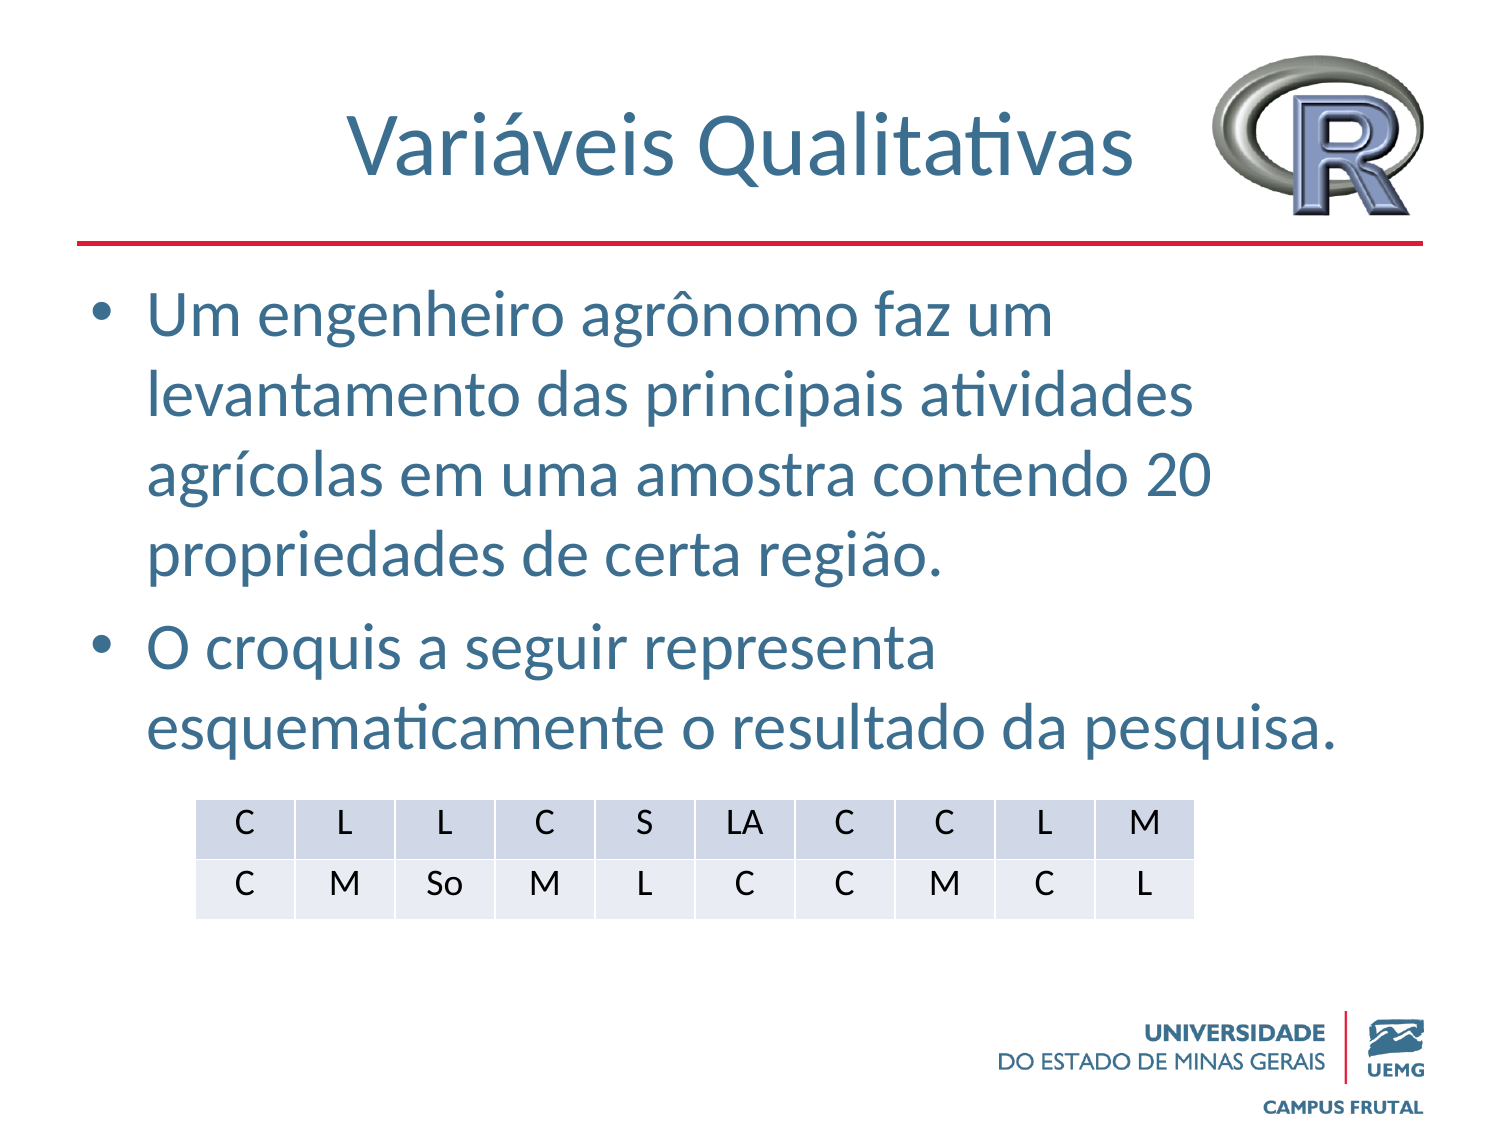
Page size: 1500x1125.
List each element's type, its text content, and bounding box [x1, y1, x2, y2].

table_header LA [696, 800, 794, 859]
list Um engenheiro agrônomo faz um levantamento das principais atividades agrícolas em uma amostra contendo 20 propriedades de certa região. O croquis a seguir representa esquematicamente o resultado da pesquisa. [75, 262, 1425, 799]
table_cell M [296, 860, 394, 919]
table_header S [596, 800, 694, 859]
table_header L [296, 800, 394, 859]
table_cell M [496, 860, 594, 919]
table_header C [196, 800, 294, 859]
title Variáveis Qualitativas [75, 45, 1152, 233]
table_header L [396, 800, 494, 859]
table_header L [996, 800, 1094, 859]
table_header C [896, 800, 994, 859]
table_cell C [196, 860, 294, 919]
table_cell C [796, 860, 894, 919]
table_cell C [996, 860, 1094, 919]
table_cell C [696, 860, 794, 919]
picture [999, 1011, 1424, 1118]
table_header C [796, 800, 894, 859]
table_header C [496, 800, 594, 859]
table_cell L [596, 860, 694, 919]
picture [1211, 54, 1424, 216]
table_cell M [896, 860, 994, 919]
table_cell L [1096, 860, 1194, 919]
table_cell So [396, 860, 494, 919]
table_header M [1096, 800, 1194, 859]
